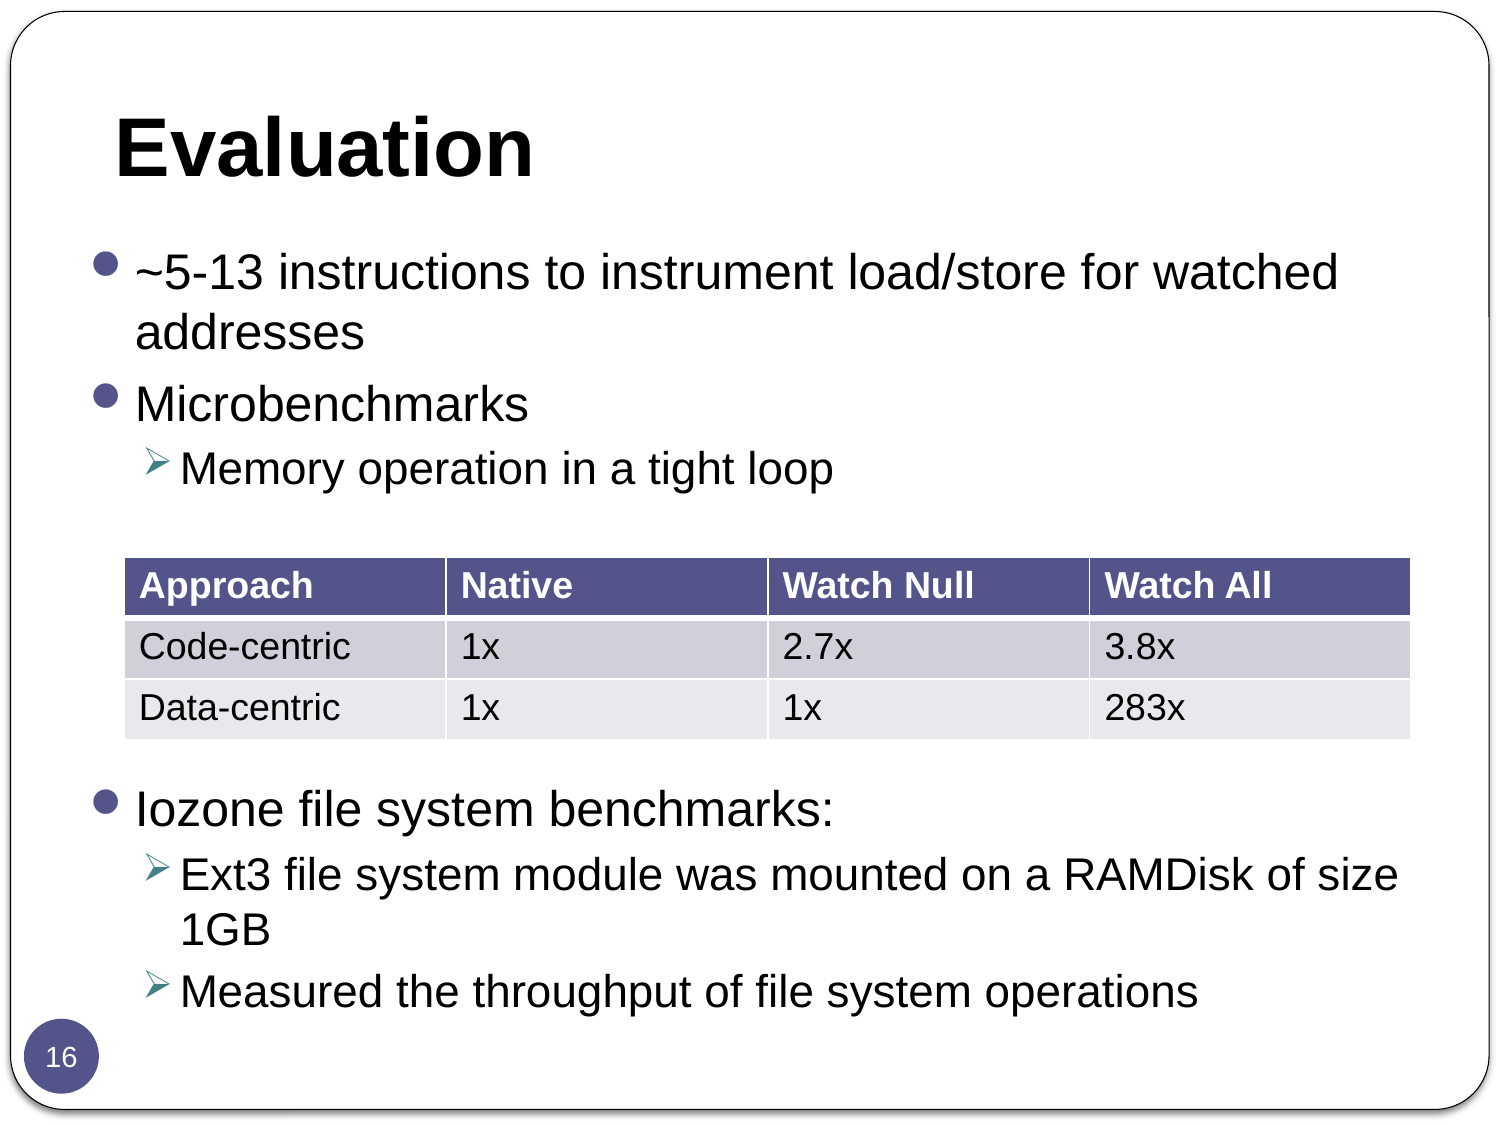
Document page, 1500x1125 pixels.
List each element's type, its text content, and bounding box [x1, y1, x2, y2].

table_cell 2.7x [769, 621, 1089, 678]
title Evaluation [100, 20, 1425, 209]
slide_number 16 [23, 1018, 92, 1094]
table_cell 283x [1090, 680, 1410, 739]
table_cell 1x [769, 680, 1089, 739]
text_box ~5-13 instructions to instrument load/store for watched addresses Microbenchmarks Memory operation in a tight loop Iozone file system benchmarks: Ext3 file system module was mounted on a RAMDisk of size 1GB Measured the throughput of file system operations [74, 231, 1425, 1078]
table_header Approach [125, 558, 445, 615]
table_header Watch Null [769, 558, 1089, 615]
table_cell 1x [447, 621, 767, 678]
table_header Native [447, 558, 767, 615]
table_cell Code-centric [125, 621, 445, 678]
table_cell Data-centric [125, 680, 445, 739]
table_cell 3.8x [1090, 621, 1410, 678]
table_header Watch All [1090, 558, 1410, 615]
table_cell 1x [447, 680, 767, 739]
